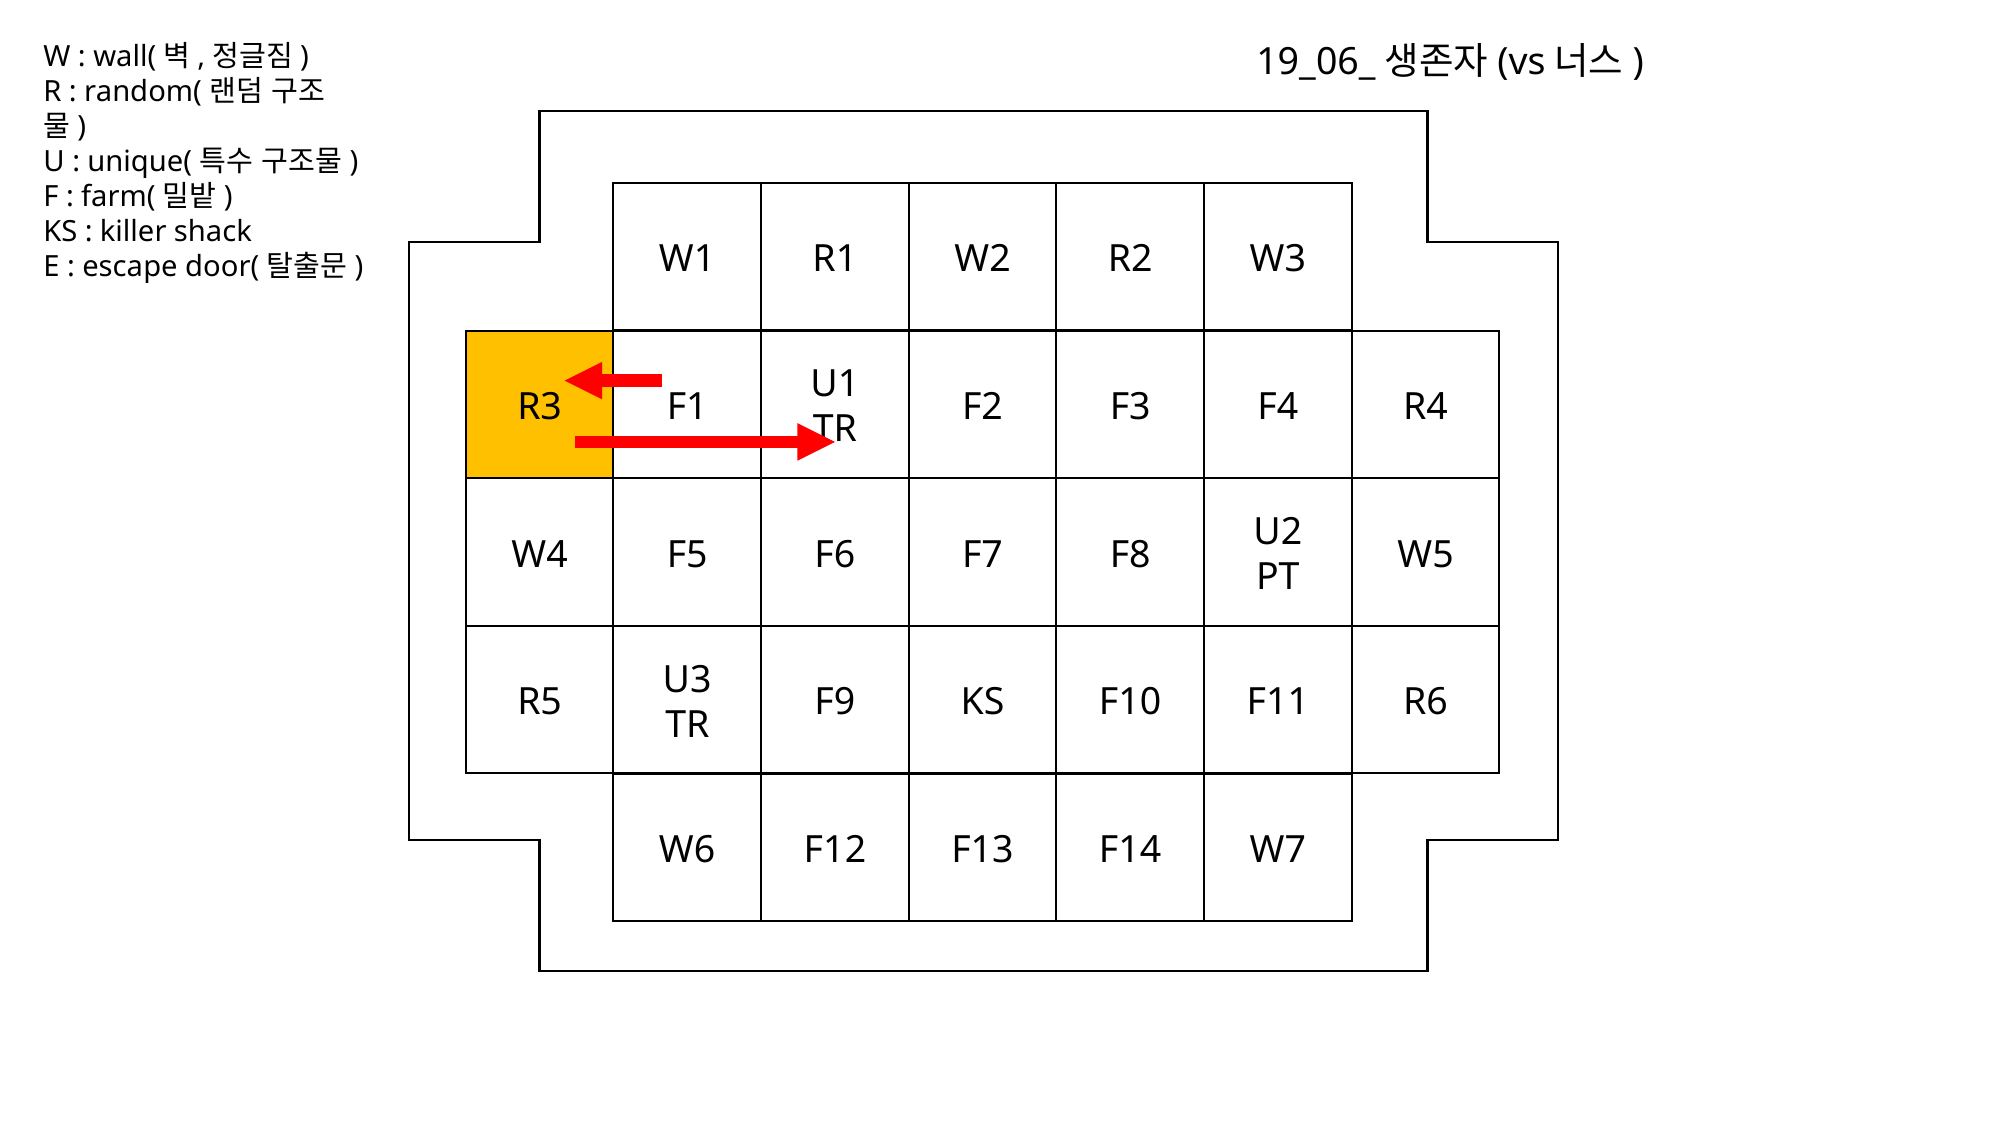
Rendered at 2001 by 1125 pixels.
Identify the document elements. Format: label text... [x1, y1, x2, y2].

text_box R1 [760, 182, 908, 330]
text_box 19_06_생존자(vs너스) [1241, 29, 1758, 90]
text_box F1 [612, 330, 760, 436]
text_box F6 [760, 479, 908, 625]
text_box F11 [1203, 625, 1351, 774]
text_box W : wall(벽,정글짐) R : random(랜덤 구조물) U : unique(특수 구조물) F : farm(밀밭) KS : killer shack E : escape door(탈출문) [28, 29, 380, 290]
text_box R3 [465, 330, 612, 479]
text_box F14 [1055, 774, 1203, 922]
text_box F10 [1055, 625, 1203, 774]
text_box R5 [465, 625, 612, 774]
text_box [408, 110, 1559, 972]
text_box W3 [1203, 182, 1353, 330]
text_box F5 [612, 479, 760, 625]
text_box U2 PT [1203, 479, 1351, 625]
text_box R2 [1055, 182, 1203, 330]
text_box F12 [760, 774, 908, 922]
text_box KS [908, 625, 1055, 774]
text_box U1 TR [760, 330, 908, 479]
text_box F7 [908, 479, 1055, 625]
text_box U3 TR [612, 625, 760, 774]
text_box F13 [908, 774, 1055, 922]
text_box F9 [760, 625, 908, 774]
text_box R4 [1351, 330, 1500, 479]
text_box W1 [612, 182, 760, 330]
text_box W4 [465, 479, 612, 625]
text_box F8 [1055, 479, 1203, 625]
text_box F2 [908, 330, 1055, 479]
text_box W7 [1203, 774, 1353, 922]
text_box W6 [612, 774, 760, 922]
text_box F4 [1203, 330, 1351, 479]
text_box F1 [612, 448, 760, 479]
text_box W2 [908, 182, 1055, 330]
text_box F3 [1055, 330, 1203, 479]
text_box R6 [1351, 625, 1500, 774]
text_box W5 [1351, 479, 1500, 625]
